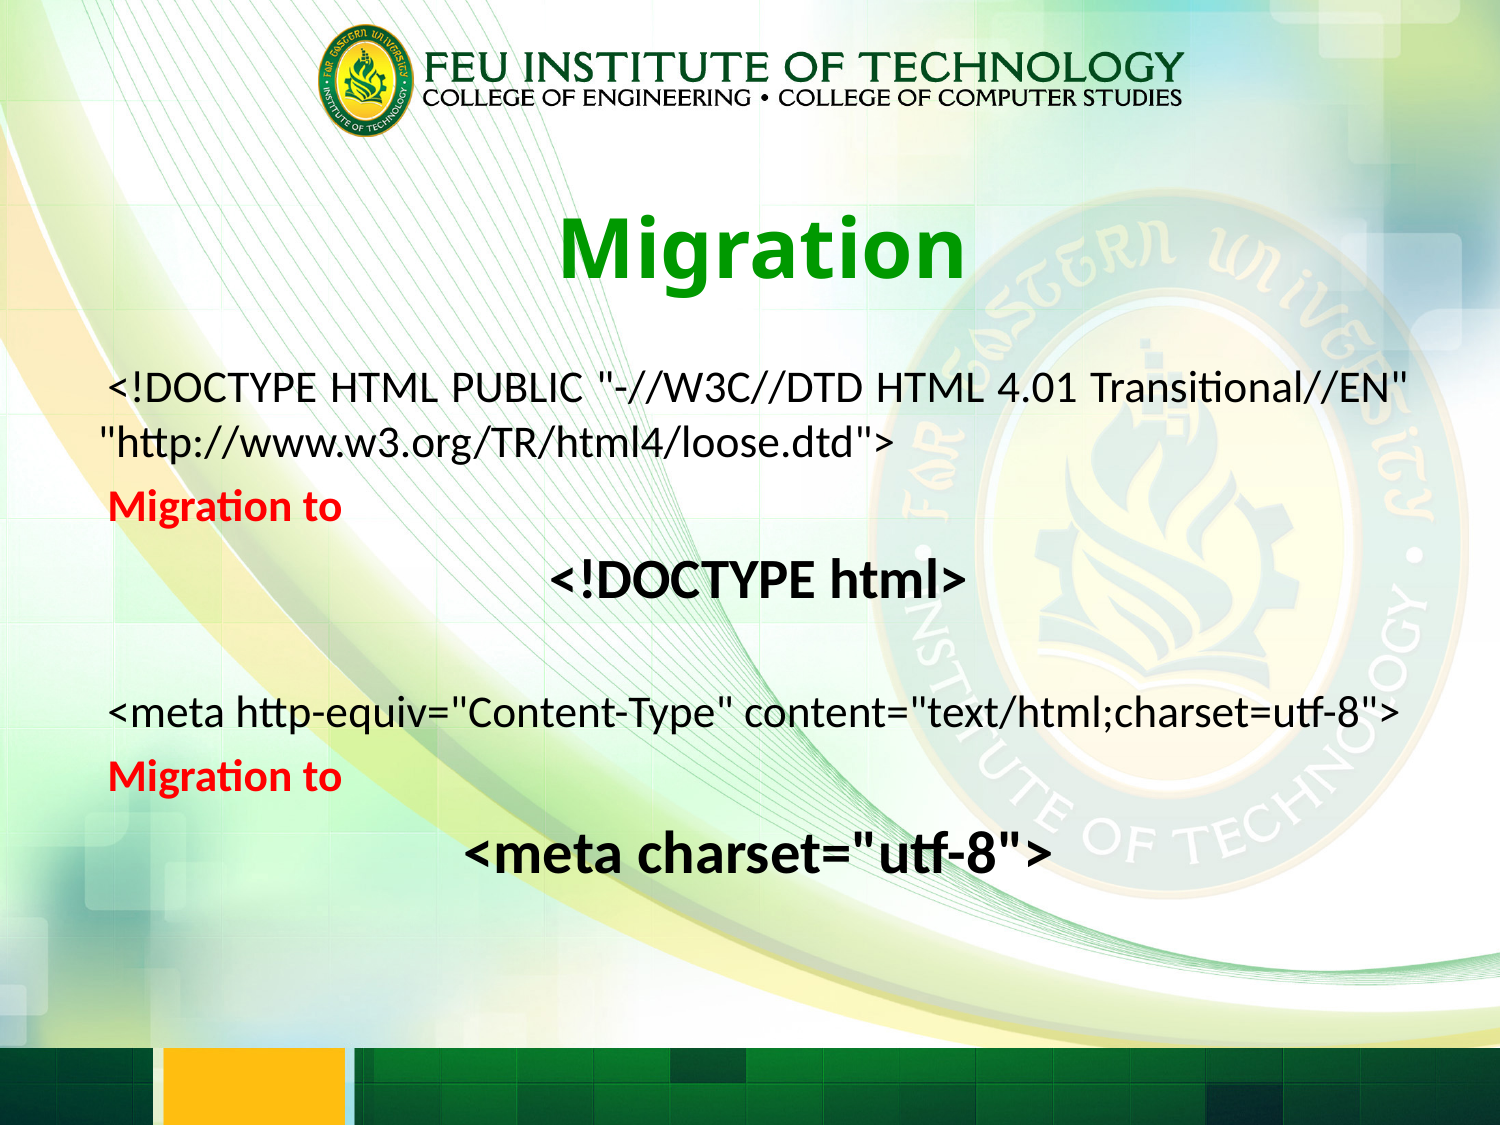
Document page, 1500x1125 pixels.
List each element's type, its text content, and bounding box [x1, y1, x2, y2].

list <!DOCTYPE HTML PUBLIC "-//W3C//DTD HTML 4.01 Transitional//EN" "http://www.w3.org/TR/html4/loose.dtd"> Migration to <!DOCTYPE html> <meta http-equiv="Content-Type" content="text/html;charset=utf-8"> Migration to <meta charset="utf-8"> [75, 350, 1425, 938]
text_box Migration [87, 187, 1438, 429]
picture [0, 0, 1500, 1125]
